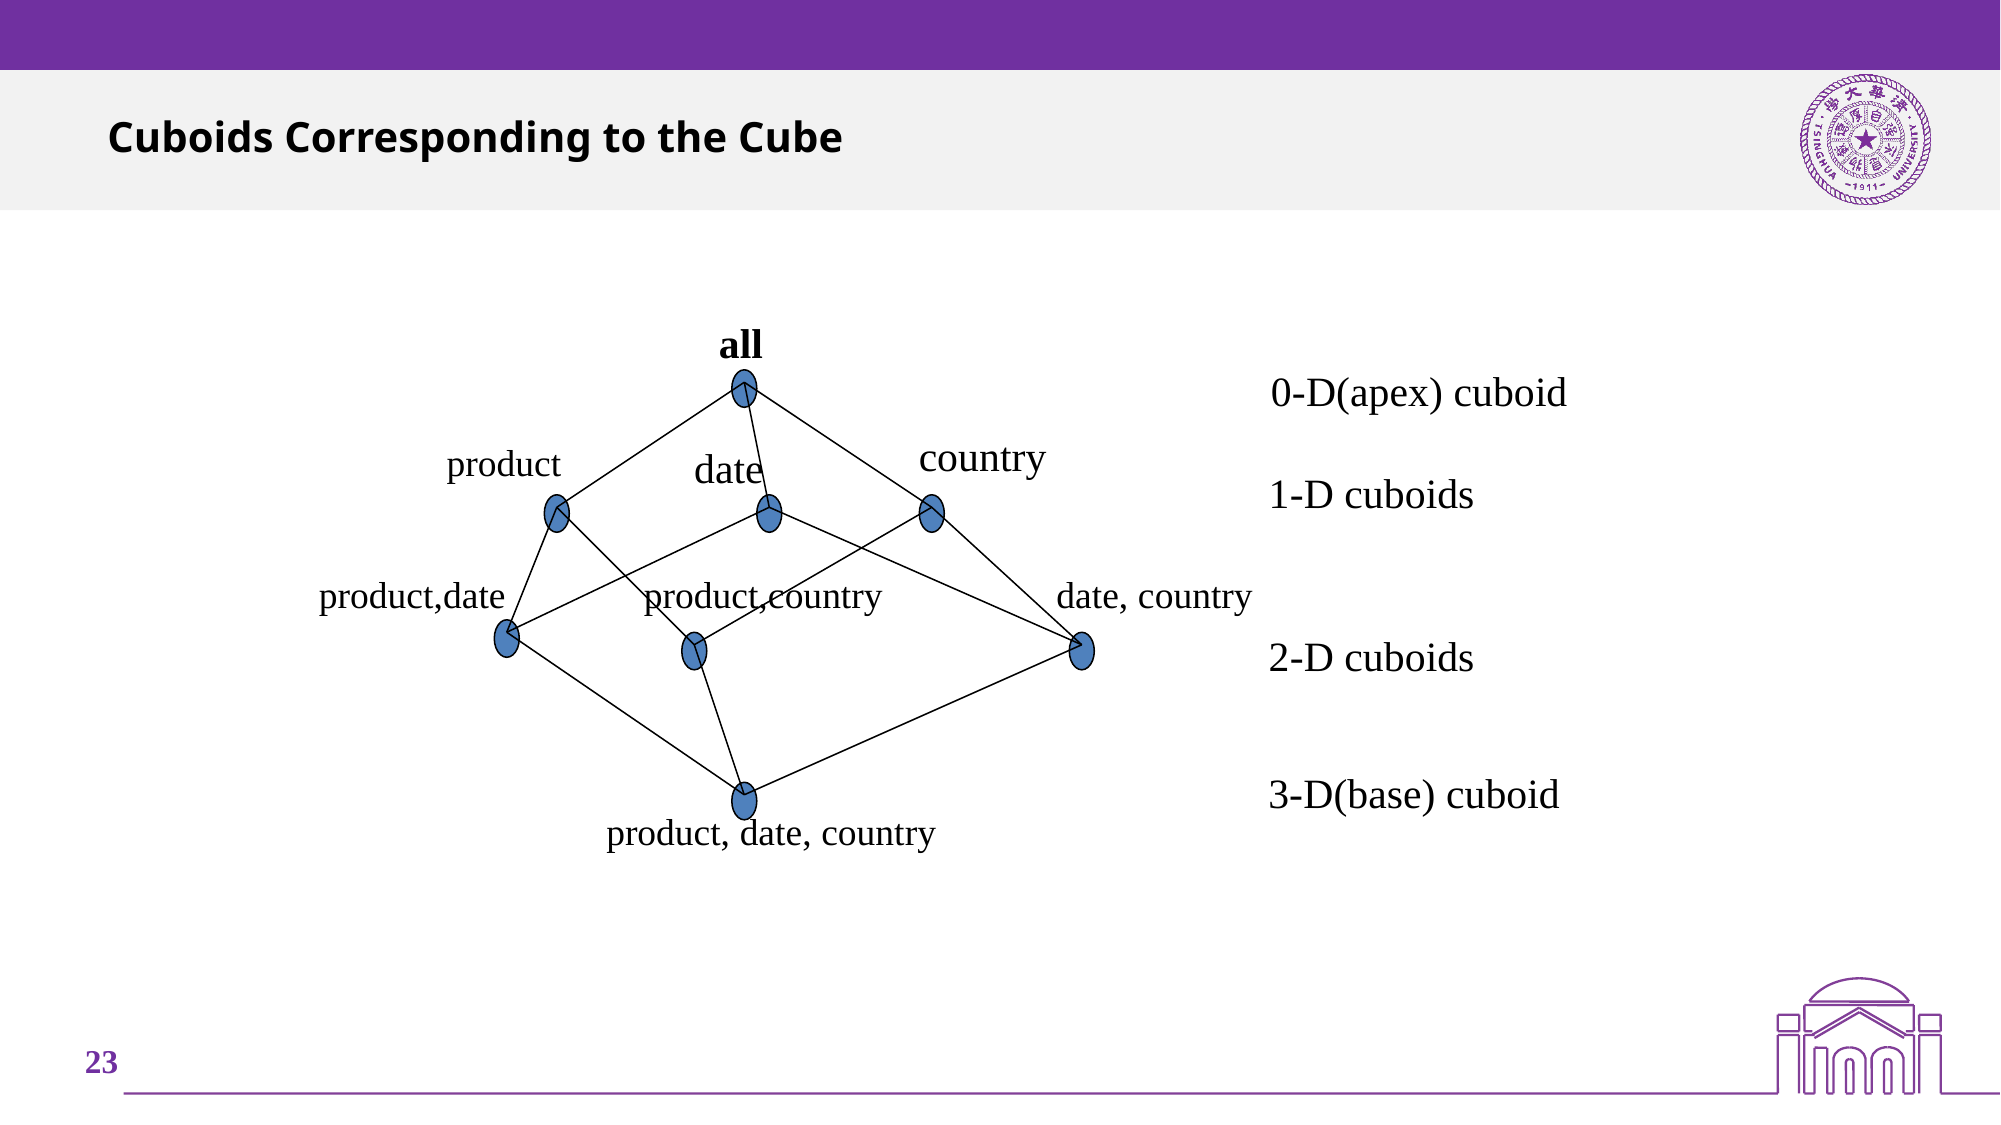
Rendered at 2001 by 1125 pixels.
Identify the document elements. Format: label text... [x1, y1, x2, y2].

picture [1800, 74, 1931, 205]
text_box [303, 309, 1582, 862]
title Cuboids Corresponding to the Cube [92, 60, 1794, 212]
